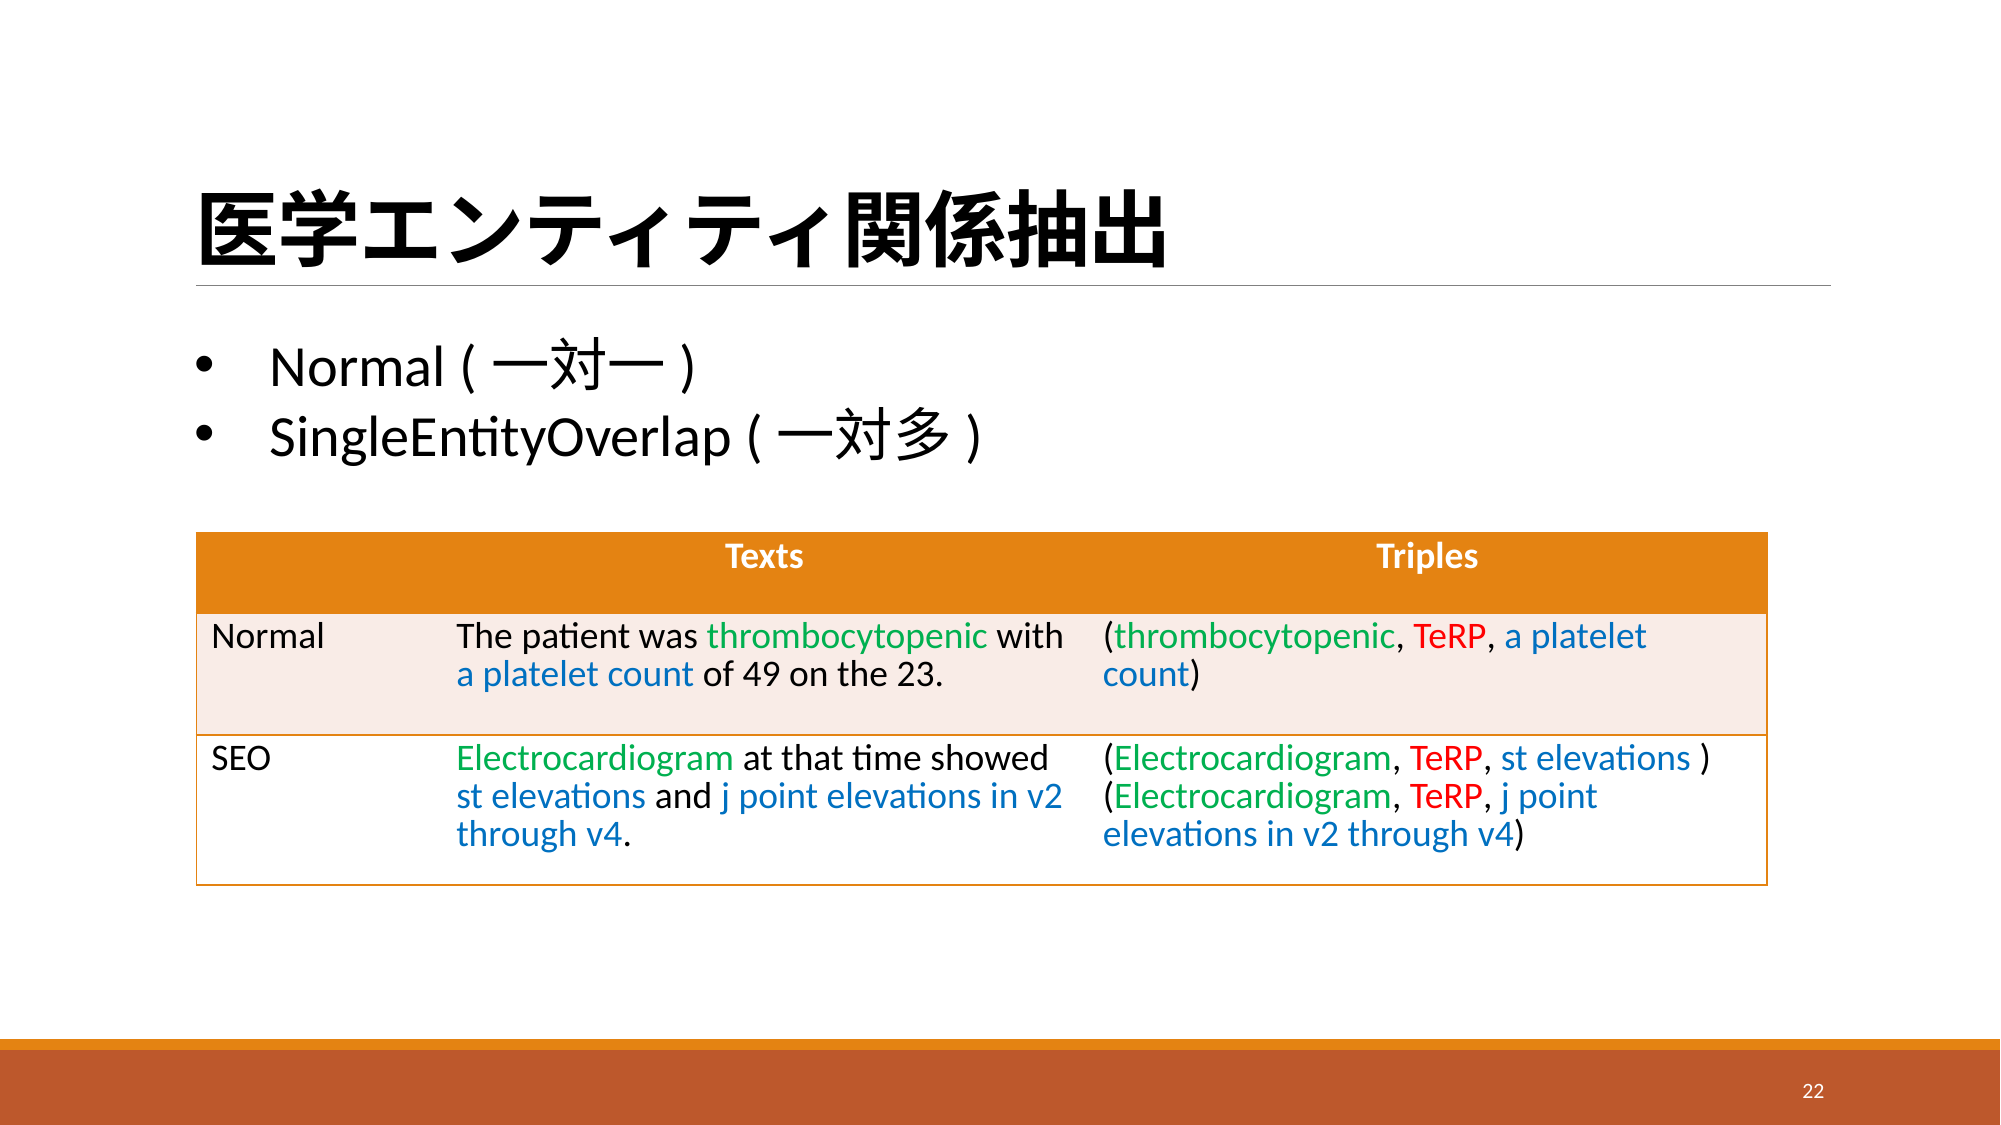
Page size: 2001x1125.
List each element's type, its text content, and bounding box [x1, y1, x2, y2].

table_cell SEO [197, 736, 441, 884]
table_cell Electrocardiogram at that time showed st elevations and j point elevations in v2 through v4. [441, 736, 1088, 884]
table_cell The patient was thrombocytopenic with a platelet count of 49 on the 23. [441, 614, 1088, 734]
slide_number 22 [1624, 1059, 1840, 1120]
table_header Triples [1088, 534, 1766, 612]
table_header Texts [441, 534, 1088, 612]
text_box Normal (一対一) SingleEntityOverlap (一対多) [179, 320, 1592, 536]
title 医学エンティティ関係抽出 [180, 47, 1830, 285]
table_header [197, 534, 441, 612]
table_cell (thrombocytopenic, TeRP, a platelet count) [1088, 614, 1766, 734]
table_cell Normal [197, 614, 441, 734]
table_cell (Electrocardiogram, TeRP, st elevations ) (Electrocardiogram, TeRP, j point elevations in v2 through v4) [1088, 736, 1766, 884]
